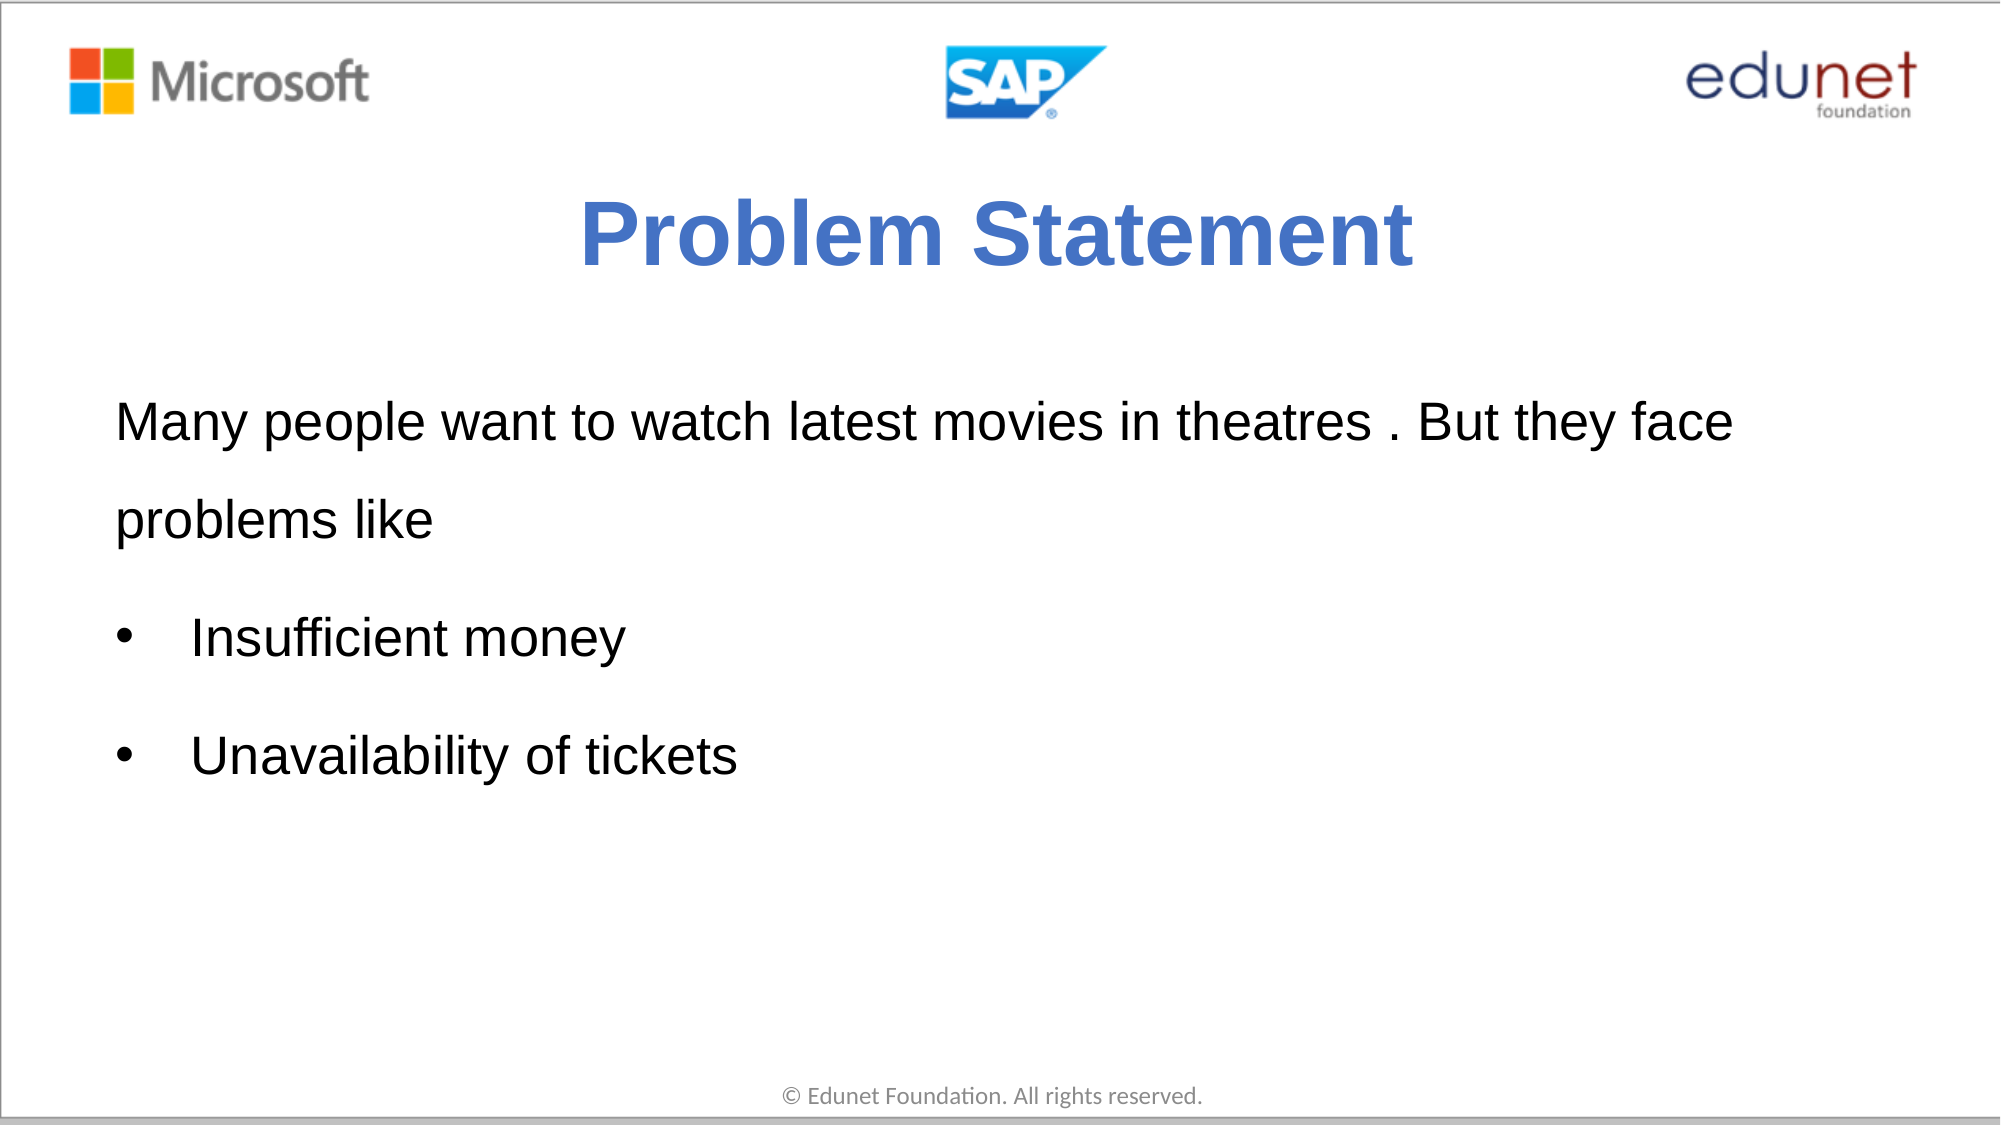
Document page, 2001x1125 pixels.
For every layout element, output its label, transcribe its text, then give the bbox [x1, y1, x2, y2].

footer © Edunet Foundation. All rights reserved. [655, 1065, 1331, 1125]
subtitle Many people want to watch latest movies in theatres . But they face problems like Insufficient money Unavailability of tickets [100, 346, 1931, 1063]
picture [0, 0, 2001, 1125]
title Problem Statement [247, 158, 1748, 293]
